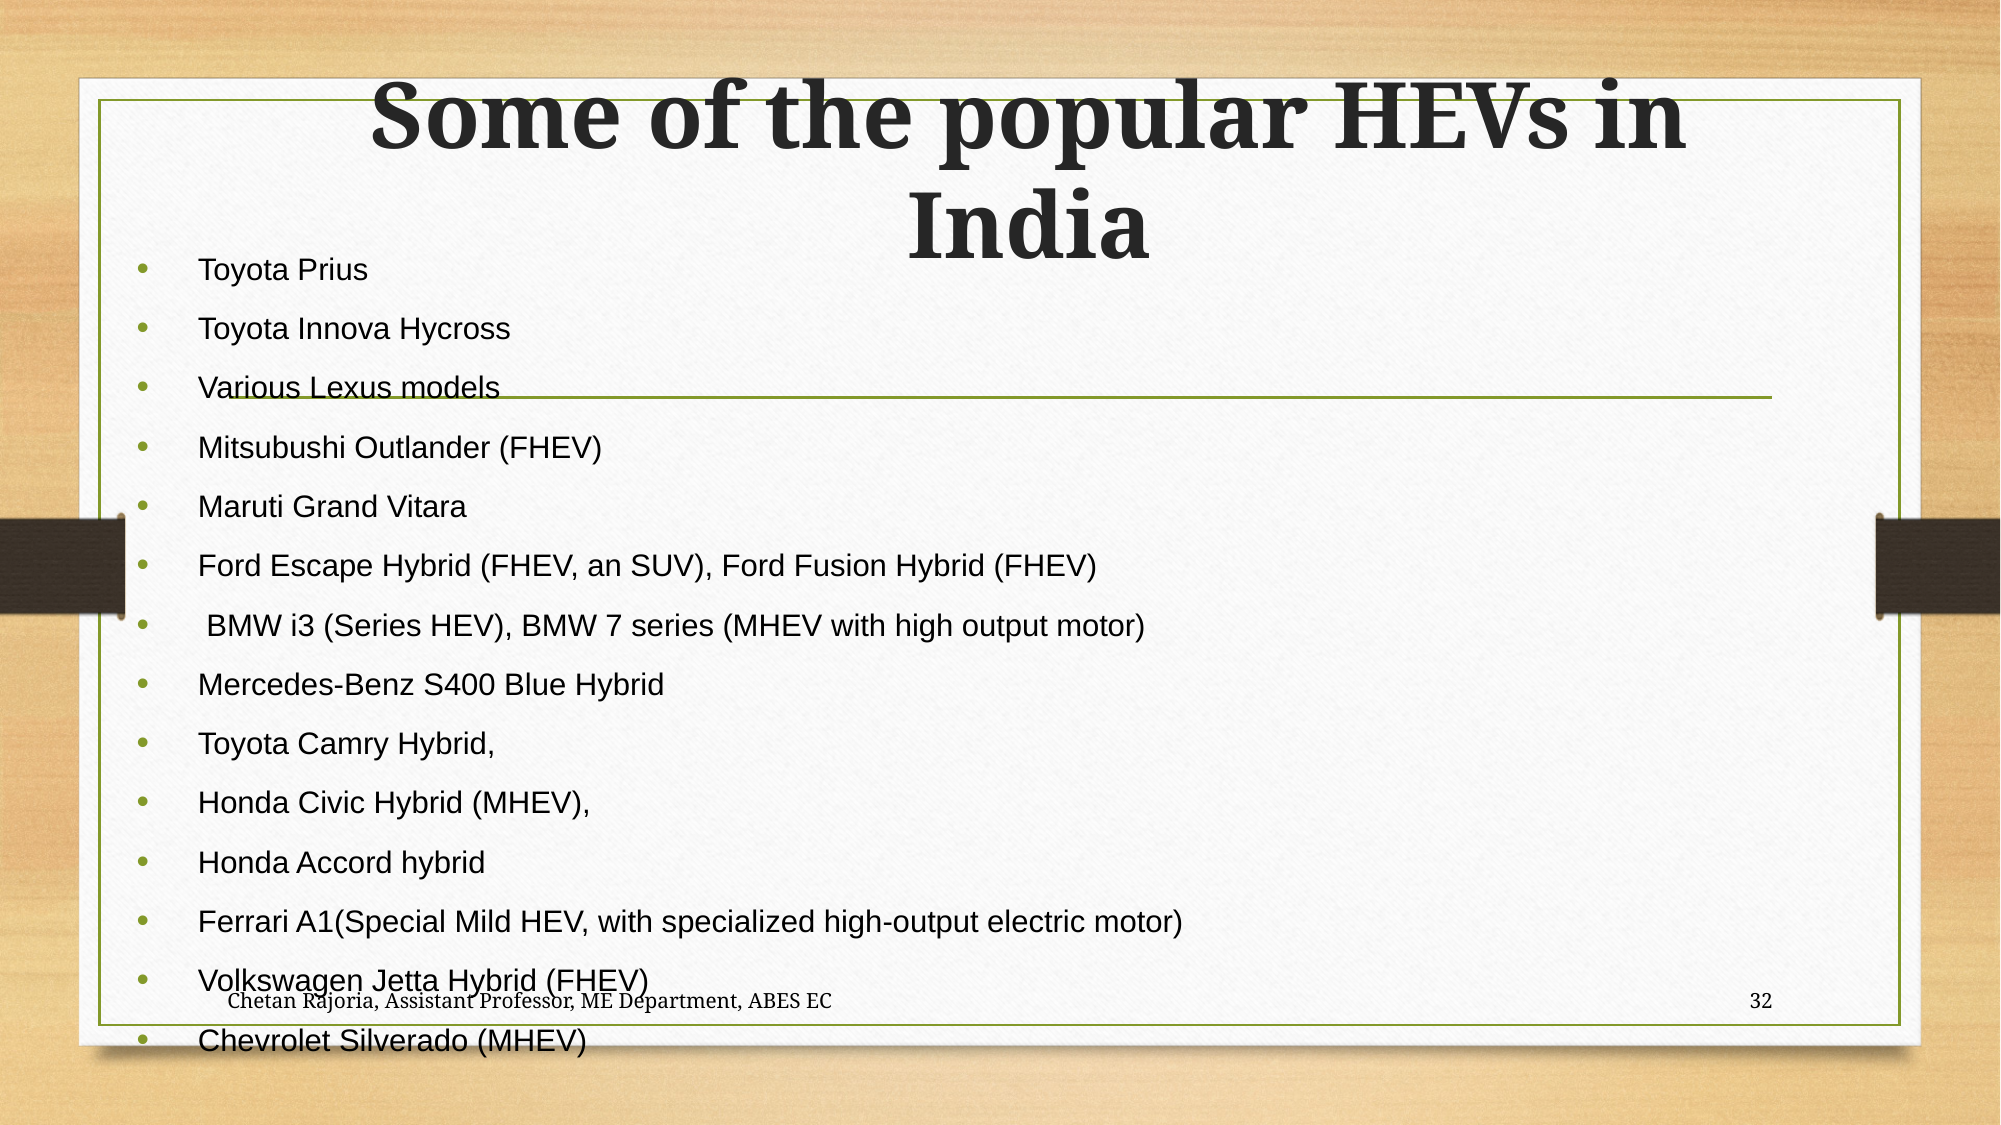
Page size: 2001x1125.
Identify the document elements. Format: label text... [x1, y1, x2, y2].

footer Chetan Rajoria, Assistant Professor, ME Department, ABES EC [212, 979, 1411, 1025]
list Toyota Prius Toyota Innova Hycross Various Lexus models Mitsubushi Outlander (FHEV) Maruti Grand Vitara Ford Escape Hybrid (FHEV, an SUV), Ford Fusion Hybrid (FHEV) BMW i3 (Series HEV), BMW 7 series (MHEV with high output motor) Mercedes-Benz S400 Blue Hybrid Toyota Camry Hybrid, Honda Civic Hybrid (MHEV), Honda Accord hybrid Ferrari A1(Special Mild HEV, with specialized high-output electric motor) Volkswagen Jetta Hybrid (FHEV) Chevrolet Silverado (MHEV) [119, 241, 1844, 1066]
title Some of the popular HEVs in India [242, 59, 1818, 241]
slide_number 32 [1698, 979, 1788, 1025]
picture [0, 0, 2001, 1125]
